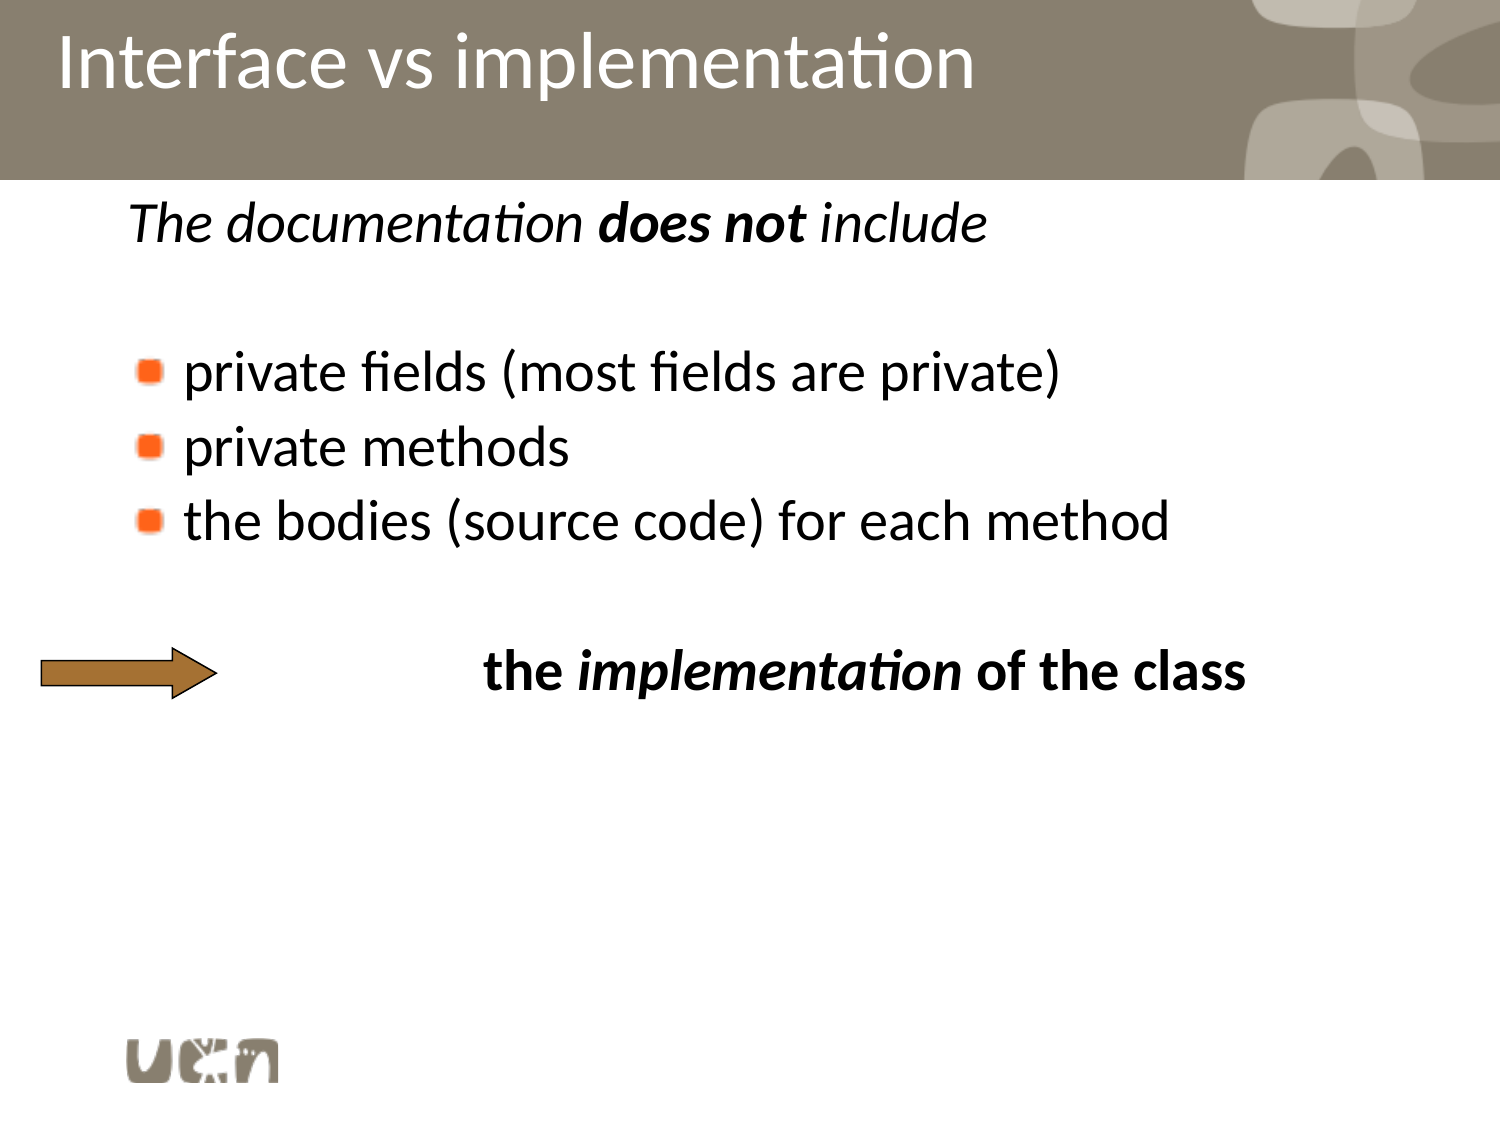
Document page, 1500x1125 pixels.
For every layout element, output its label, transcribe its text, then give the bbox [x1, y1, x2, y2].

title Interface vs implementation [41, 0, 1317, 113]
list The documentation does not include private fields (most fields are private) private methods the bodies (source code) for each method the implementation of the class [112, 184, 1388, 860]
text_box [41, 648, 217, 699]
